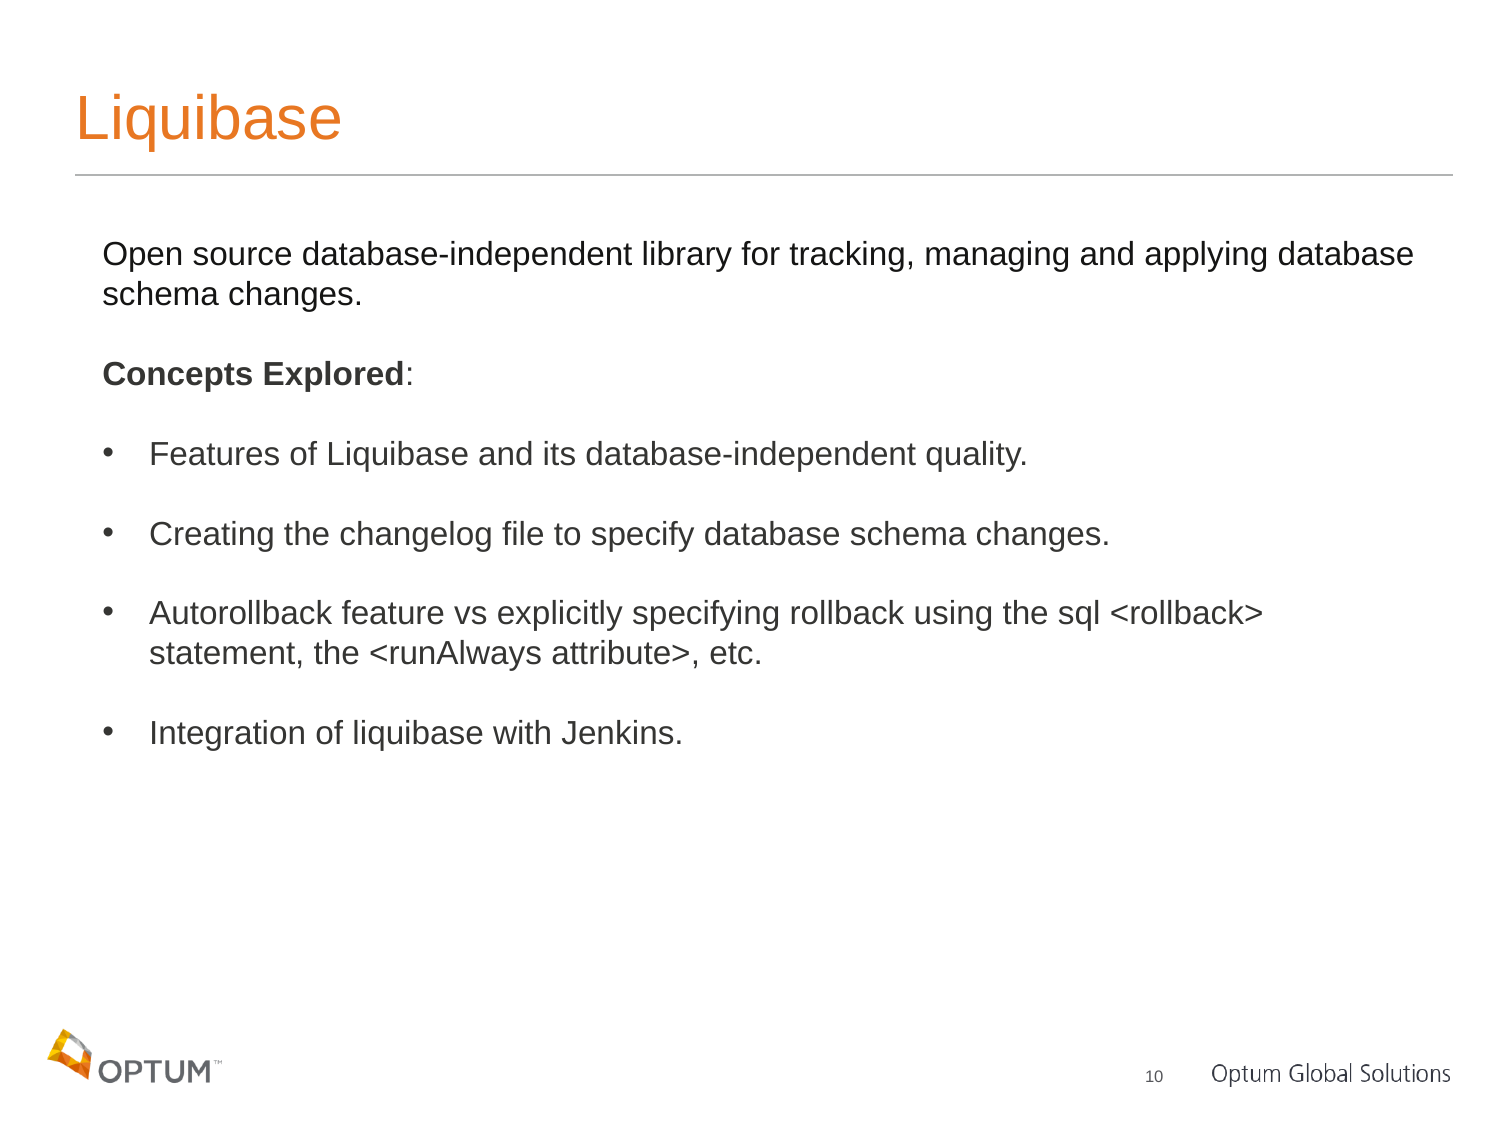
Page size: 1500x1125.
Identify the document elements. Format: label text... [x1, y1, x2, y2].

picture [45, 1027, 224, 1084]
slide_number 10 [1100, 1055, 1164, 1096]
text_box Open source database-independent library for tracking, managing and applying database schema changes. Concepts Explored: Features of Liquibase and its database-independent quality. Creating the changelog file to specify database schema changes. Autorollback feature vs explicitly specifying rollback using the sql <rollback> statement, the <runAlways attribute>, etc. Integration of liquibase with Jenkins. [87, 224, 1438, 759]
title Liquibase [75, 50, 1454, 152]
picture [1212, 1063, 1450, 1087]
